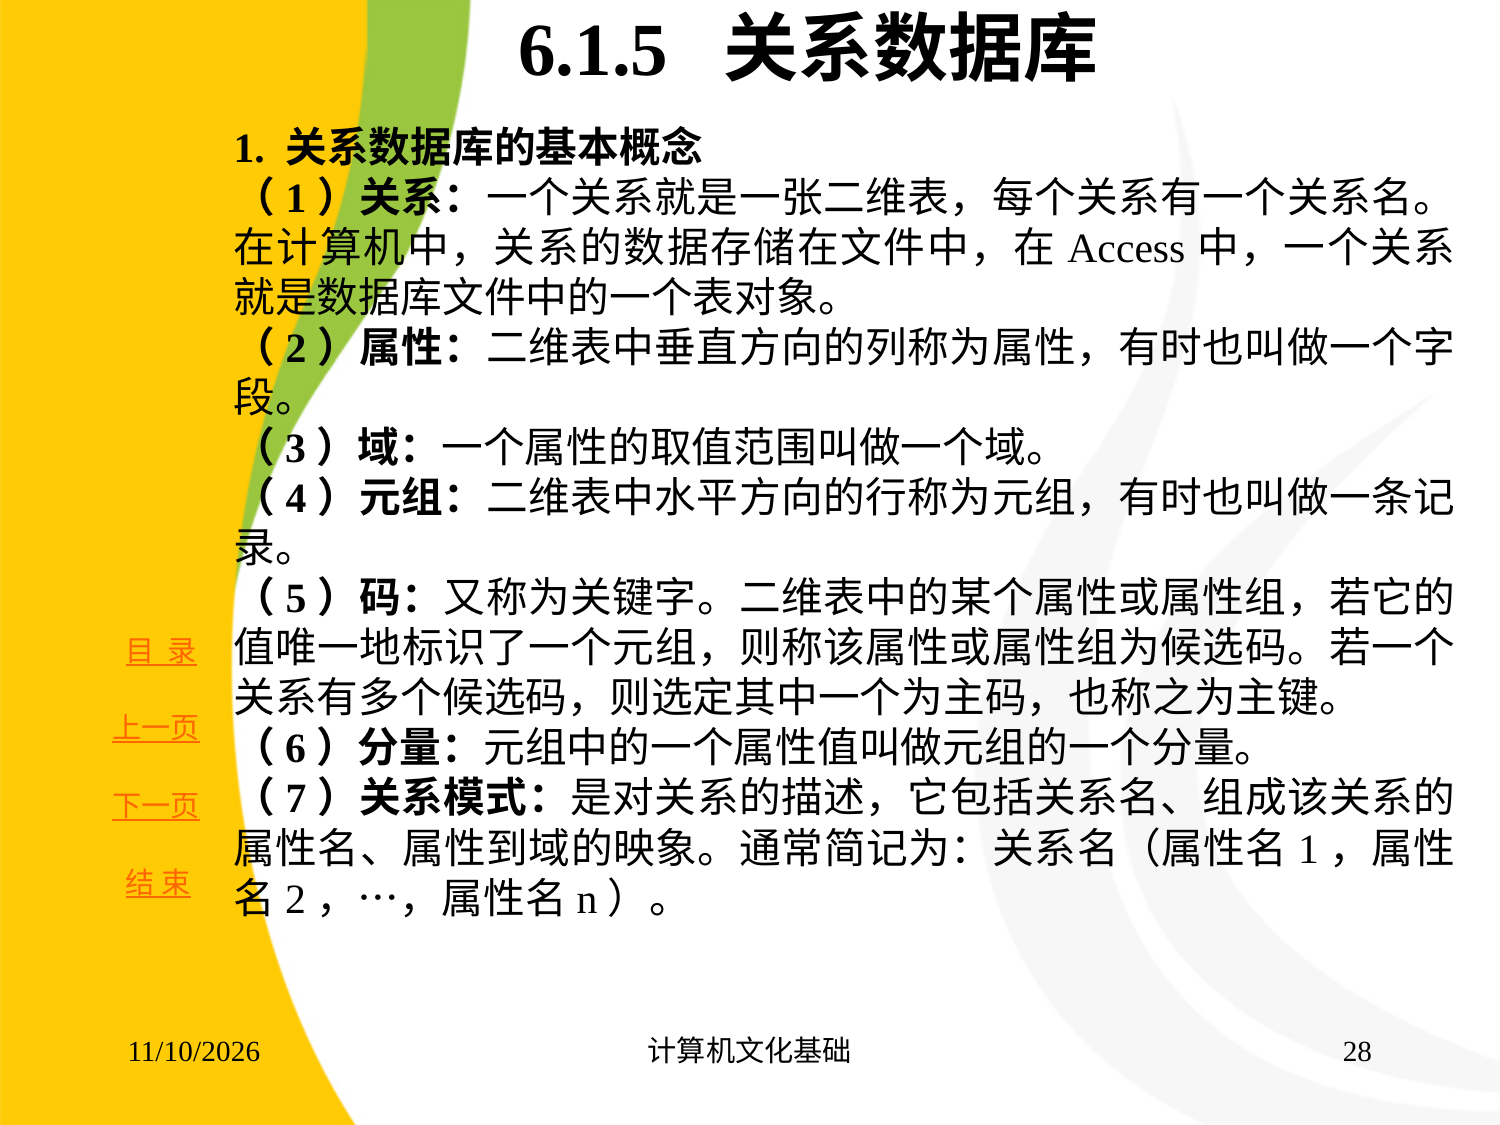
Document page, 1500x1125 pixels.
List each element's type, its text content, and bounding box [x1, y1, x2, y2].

picture [0, 0, 1500, 1125]
title 6.1.5 关系数据库 [171, 31, 1447, 149]
slide_number 28 [1074, 1025, 1388, 1100]
list 1. 关系数据库的基本概念 （1）关系：一个关系就是一张二维表，每个关系有一个关系名。在计算机中，关系的数据存储在文件中，在Access中，一个关系就是数据库文件中的一个表对象。 （2）属性：二维表中垂直方向的列称为属性，有时也叫做一个字段。 （3）域：一个属性的取值范围叫做一个域。 （4）元组：二维表中水平方向的行称为元组，有时也叫做一条记录。 （5）码：又称为关键字。二维表中的某个属性或属性组，若它的值唯一地标识了一个元组，则称该属性或属性组为候选码。若一个关系有多个候选码，则选定其中一个为主码，也称之为主键。 （6）分量：元组中的一个属性值叫做元组的一个分量。 （7）关系模式：是对关系的描述，它包括关系名、组成该关系的属性名、属性到域的映象。通常简记为：关系名（属性名1，属性名2，…，属性名n）。 [218, 113, 1471, 1012]
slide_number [112, 1025, 425, 1100]
footer 计算机文化基础 [512, 1025, 988, 1100]
